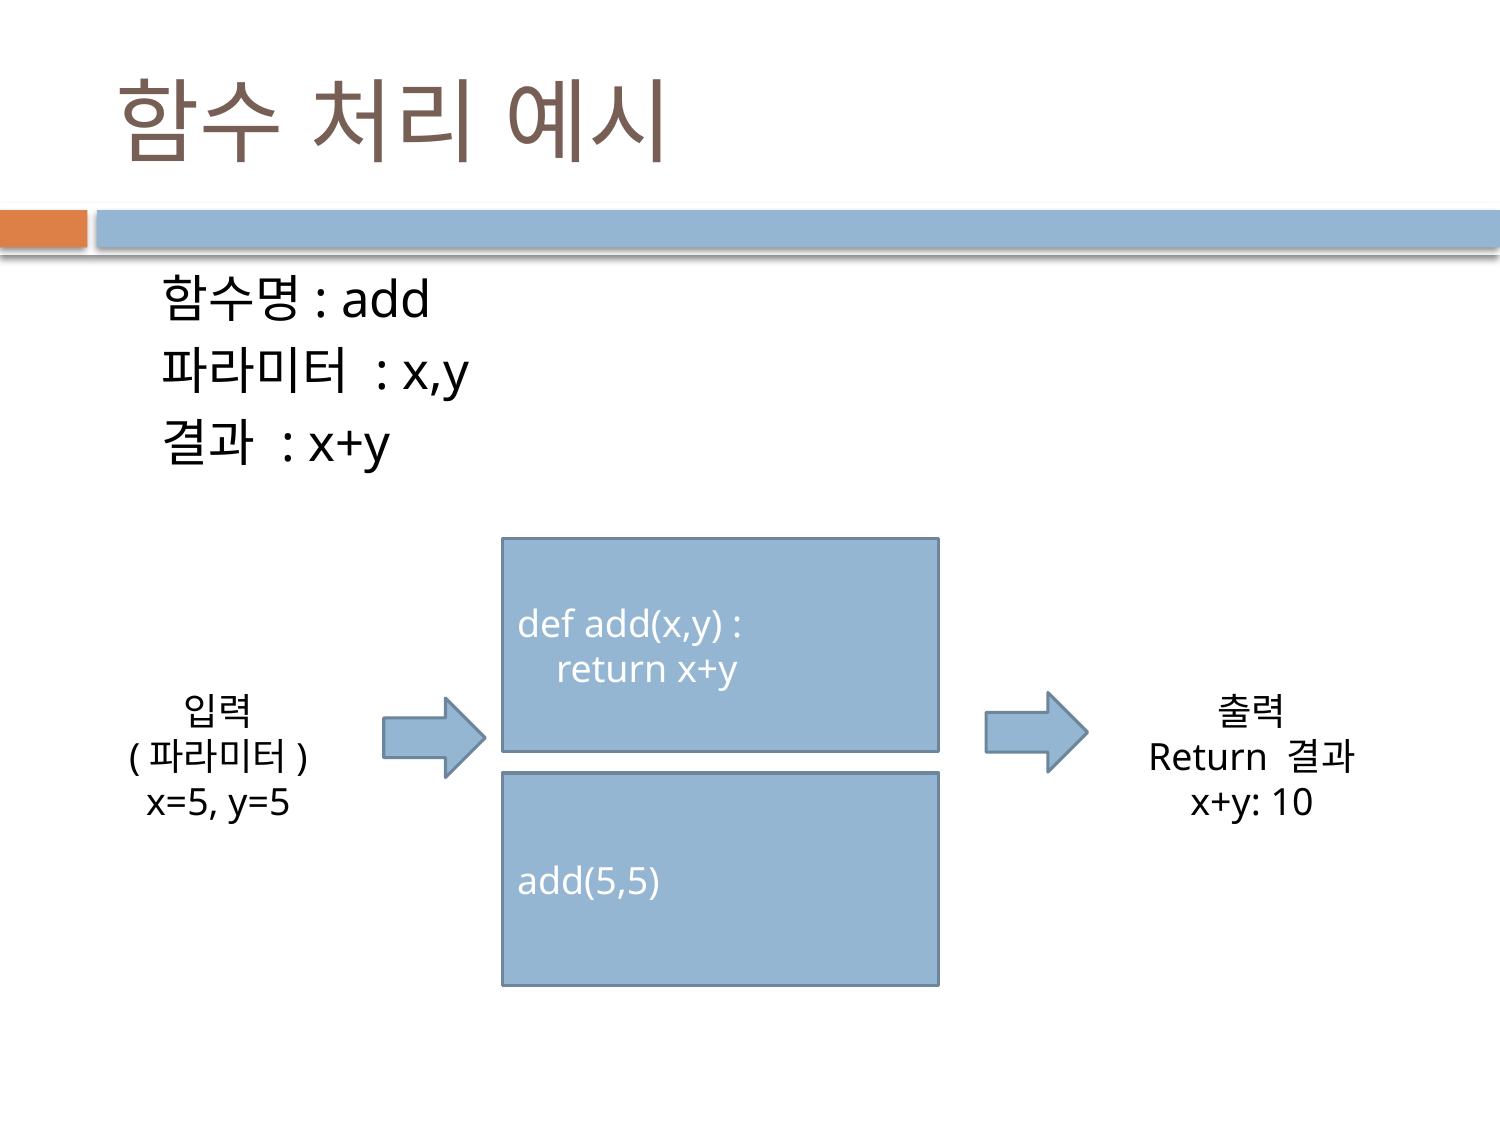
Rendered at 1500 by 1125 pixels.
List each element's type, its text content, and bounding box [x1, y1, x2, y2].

text_box [984, 691, 1089, 774]
text_box 출력 Return 결과 x+y: 10 [1116, 680, 1388, 831]
text_box def add(x,y) : return x+y [501, 537, 940, 753]
text_box [382, 696, 487, 779]
text_box 입력 (파라미터) x=5, y=5 [88, 680, 349, 831]
list 함수명: add 파라미터 : x,y 결과 : x+y [76, 259, 1427, 480]
text_box add(5,5) [501, 771, 940, 987]
title 함수 처리 예시 [100, 37, 1438, 200]
